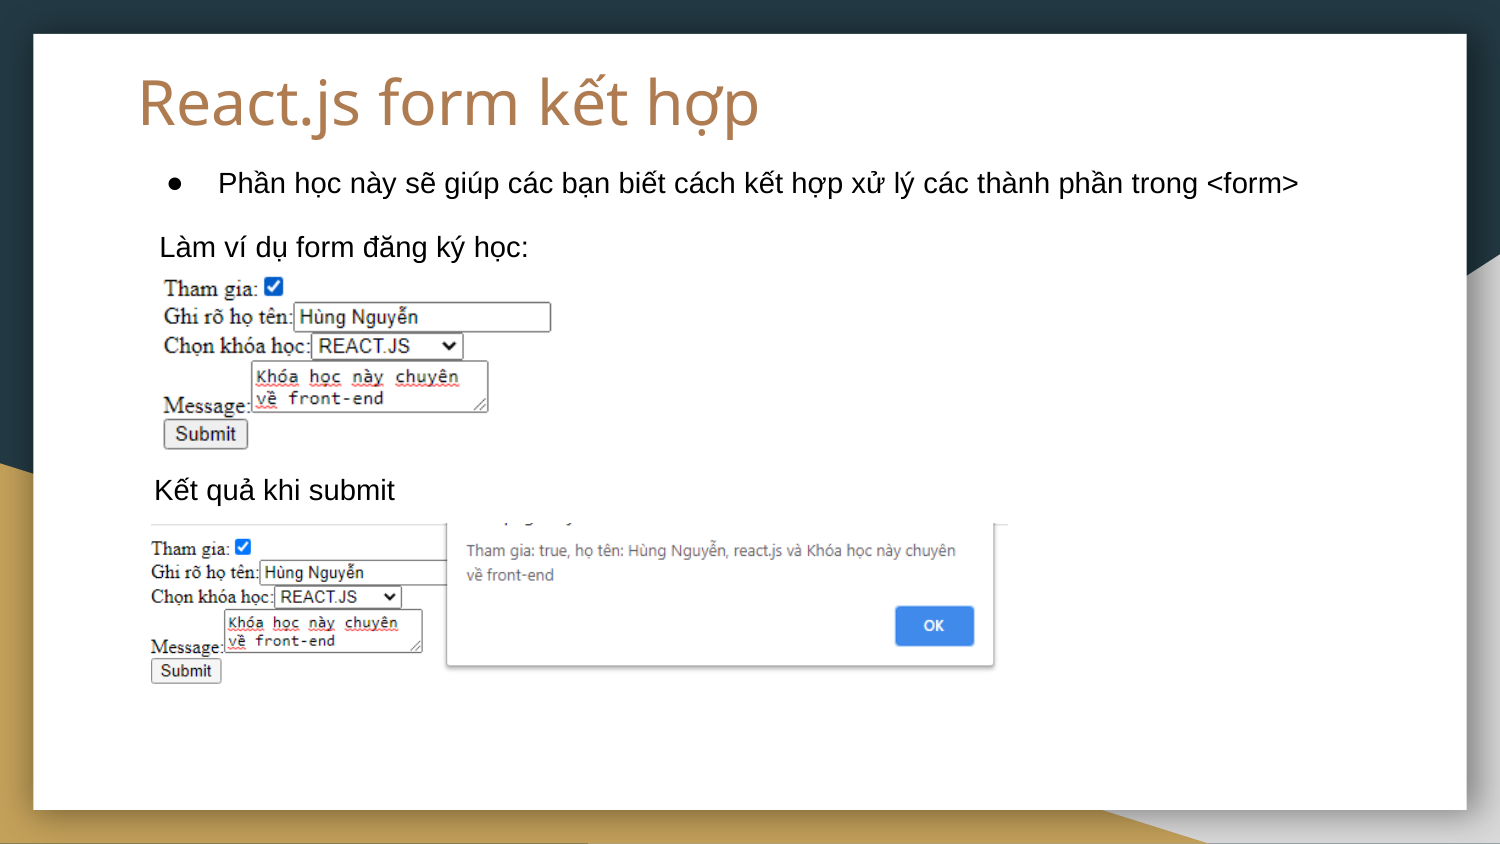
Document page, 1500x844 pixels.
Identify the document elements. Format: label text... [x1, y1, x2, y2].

text_box Làm ví dụ form đăng ký học: [144, 213, 1425, 281]
picture [150, 523, 1008, 695]
title React.js form kết hợp [122, 48, 1354, 158]
text_box Phần học này sẽ giúp các bạn biết cách kết hợp xử lý các thành phần trong <form> [128, 149, 1360, 225]
text_box Kết quả khi submit [139, 456, 1419, 524]
picture [157, 264, 602, 457]
